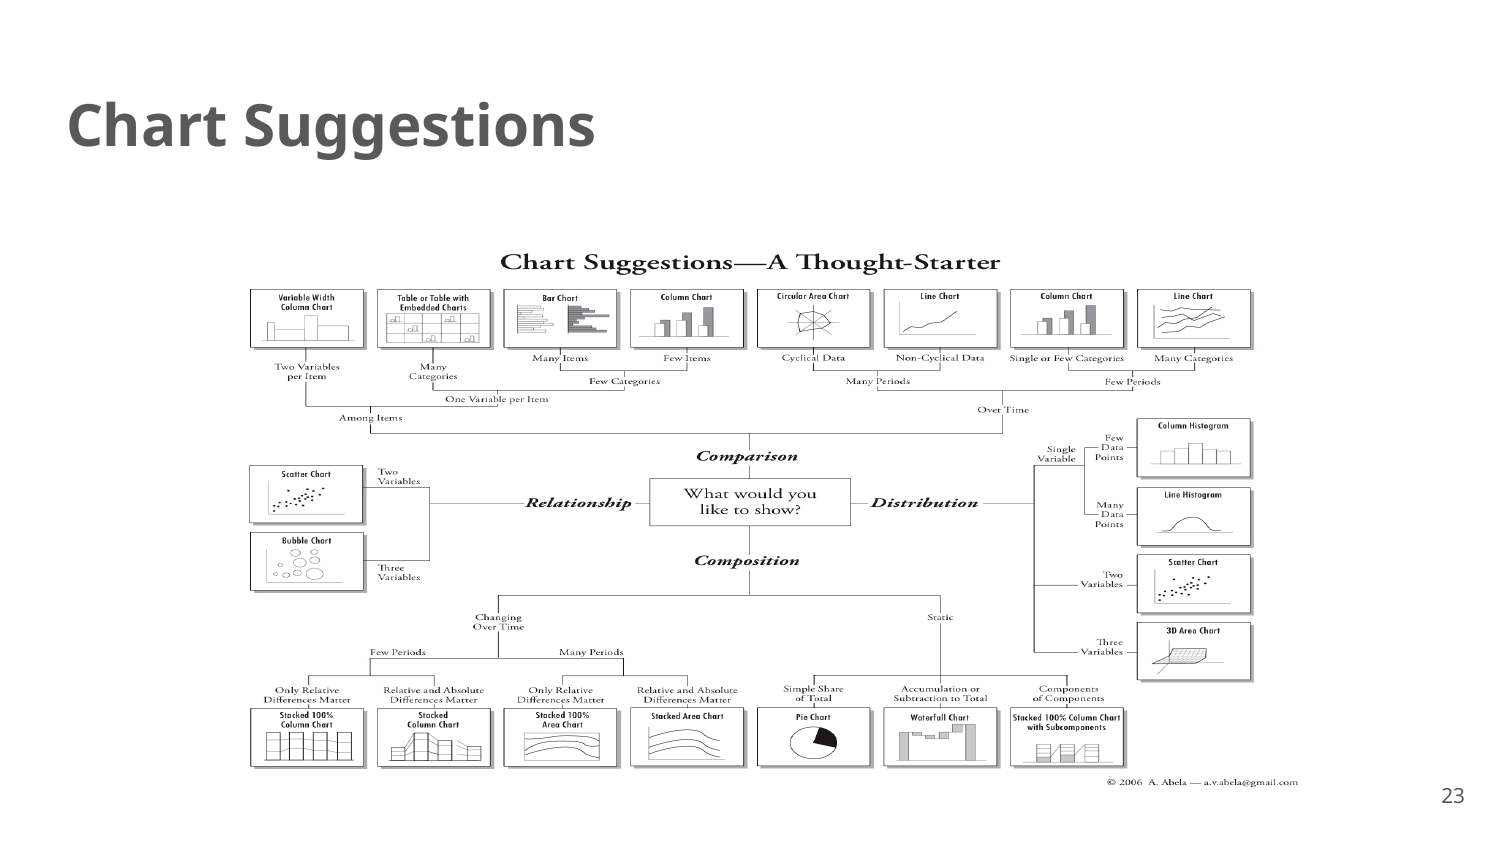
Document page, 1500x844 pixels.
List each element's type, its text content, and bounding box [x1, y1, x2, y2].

slide_number 23 [1389, 764, 1480, 830]
picture [171, 198, 1329, 809]
title Chart Suggestions [51, 72, 1449, 167]
